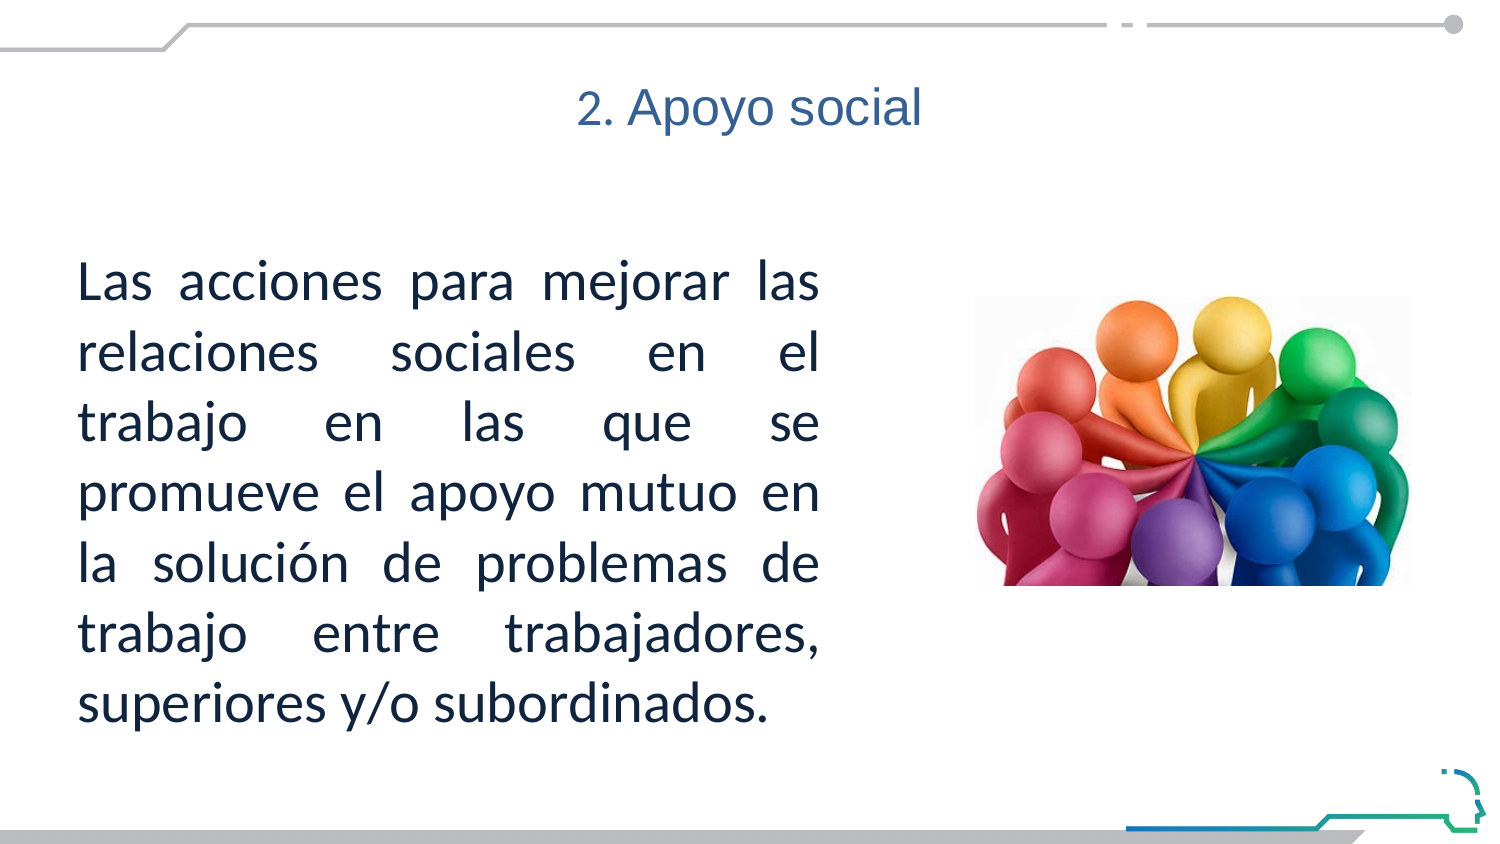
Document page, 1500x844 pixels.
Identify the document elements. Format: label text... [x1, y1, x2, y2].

picture [0, 0, 1500, 844]
list Las acciones para mejorar las relaciones sociales en el trabajo en las que se promueve el apoyo mutuo en la solución de problemas de trabajo entre trabajadores, superiores y/o subordinados. [62, 234, 838, 747]
title 2. Apoyo social [75, 33, 1425, 175]
